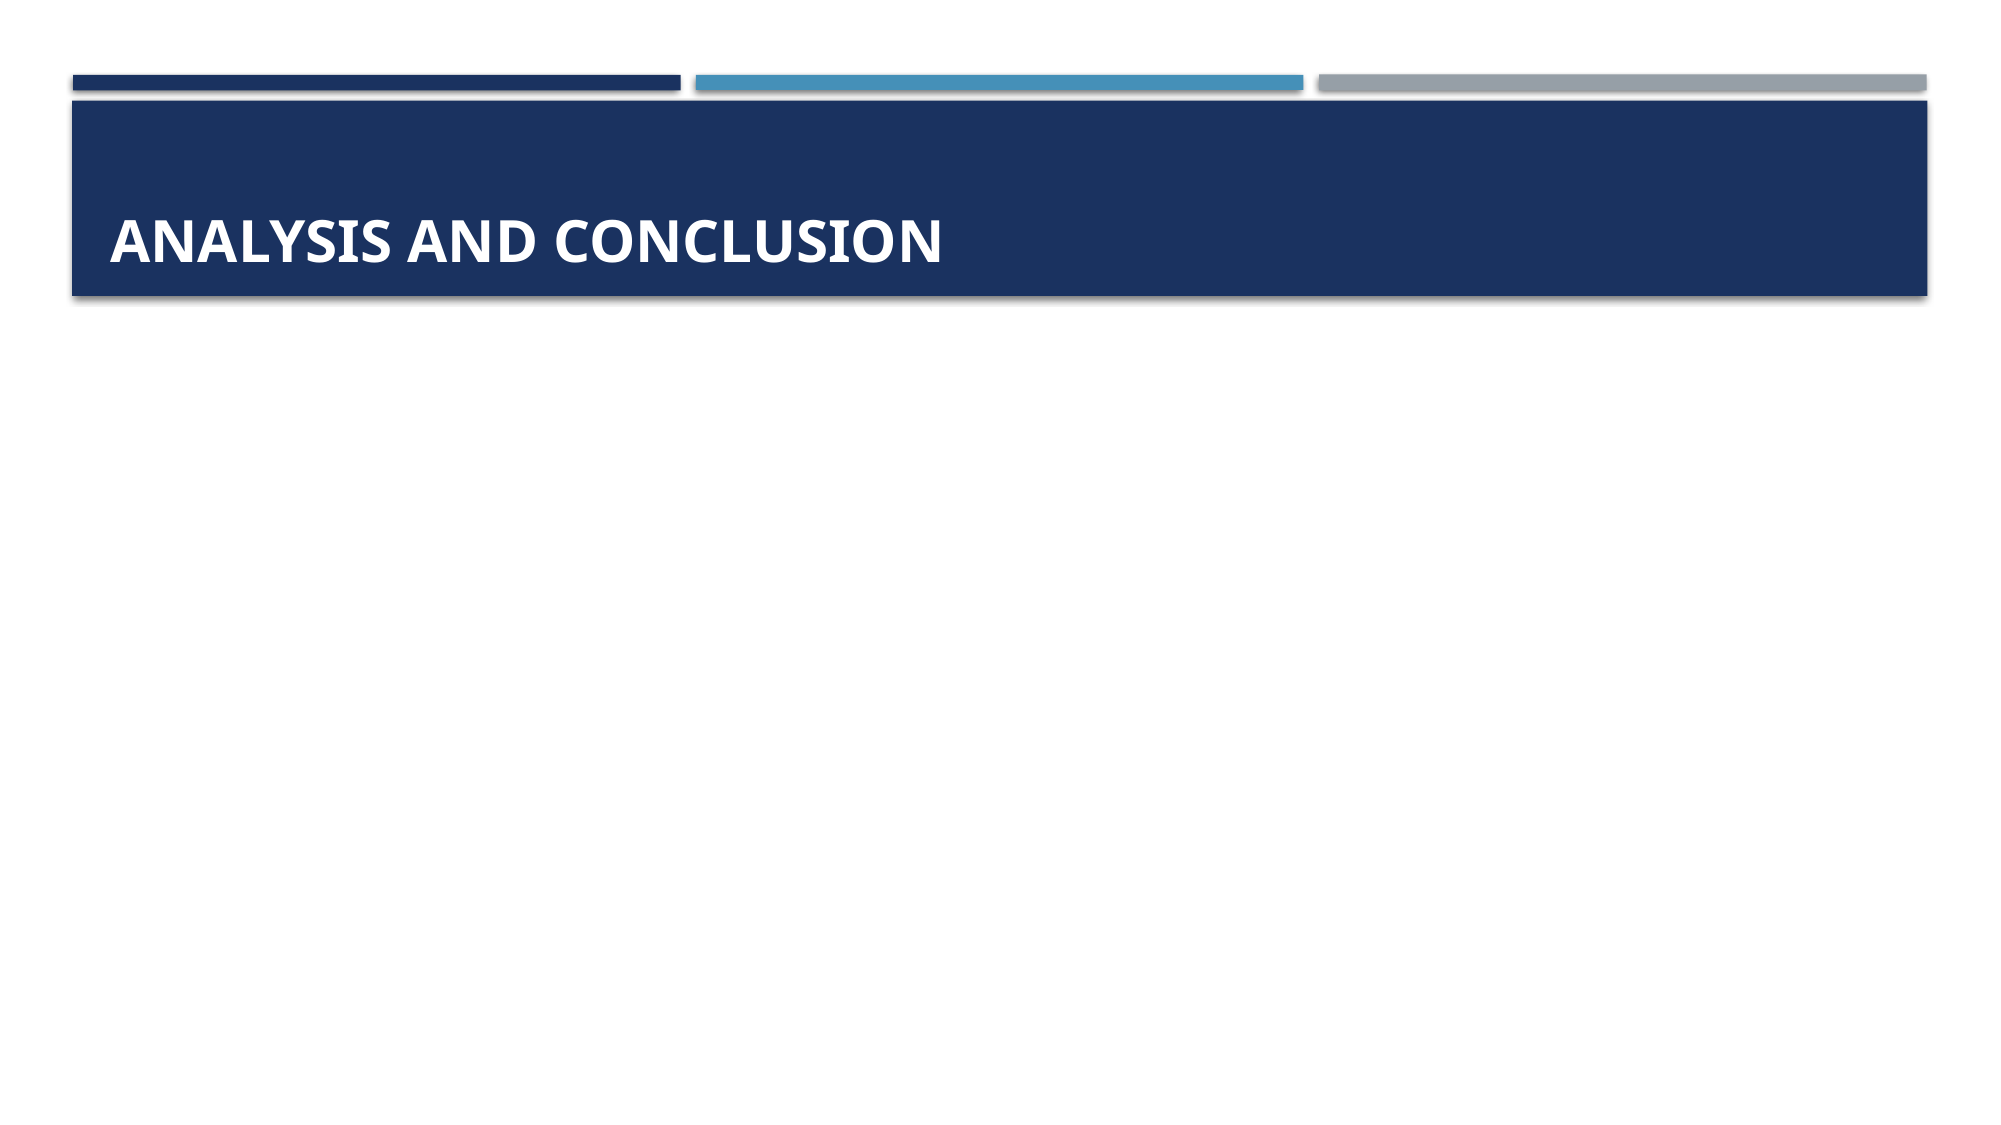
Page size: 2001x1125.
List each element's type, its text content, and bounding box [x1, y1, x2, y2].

title Analysis and Conclusion [95, 115, 1905, 282]
